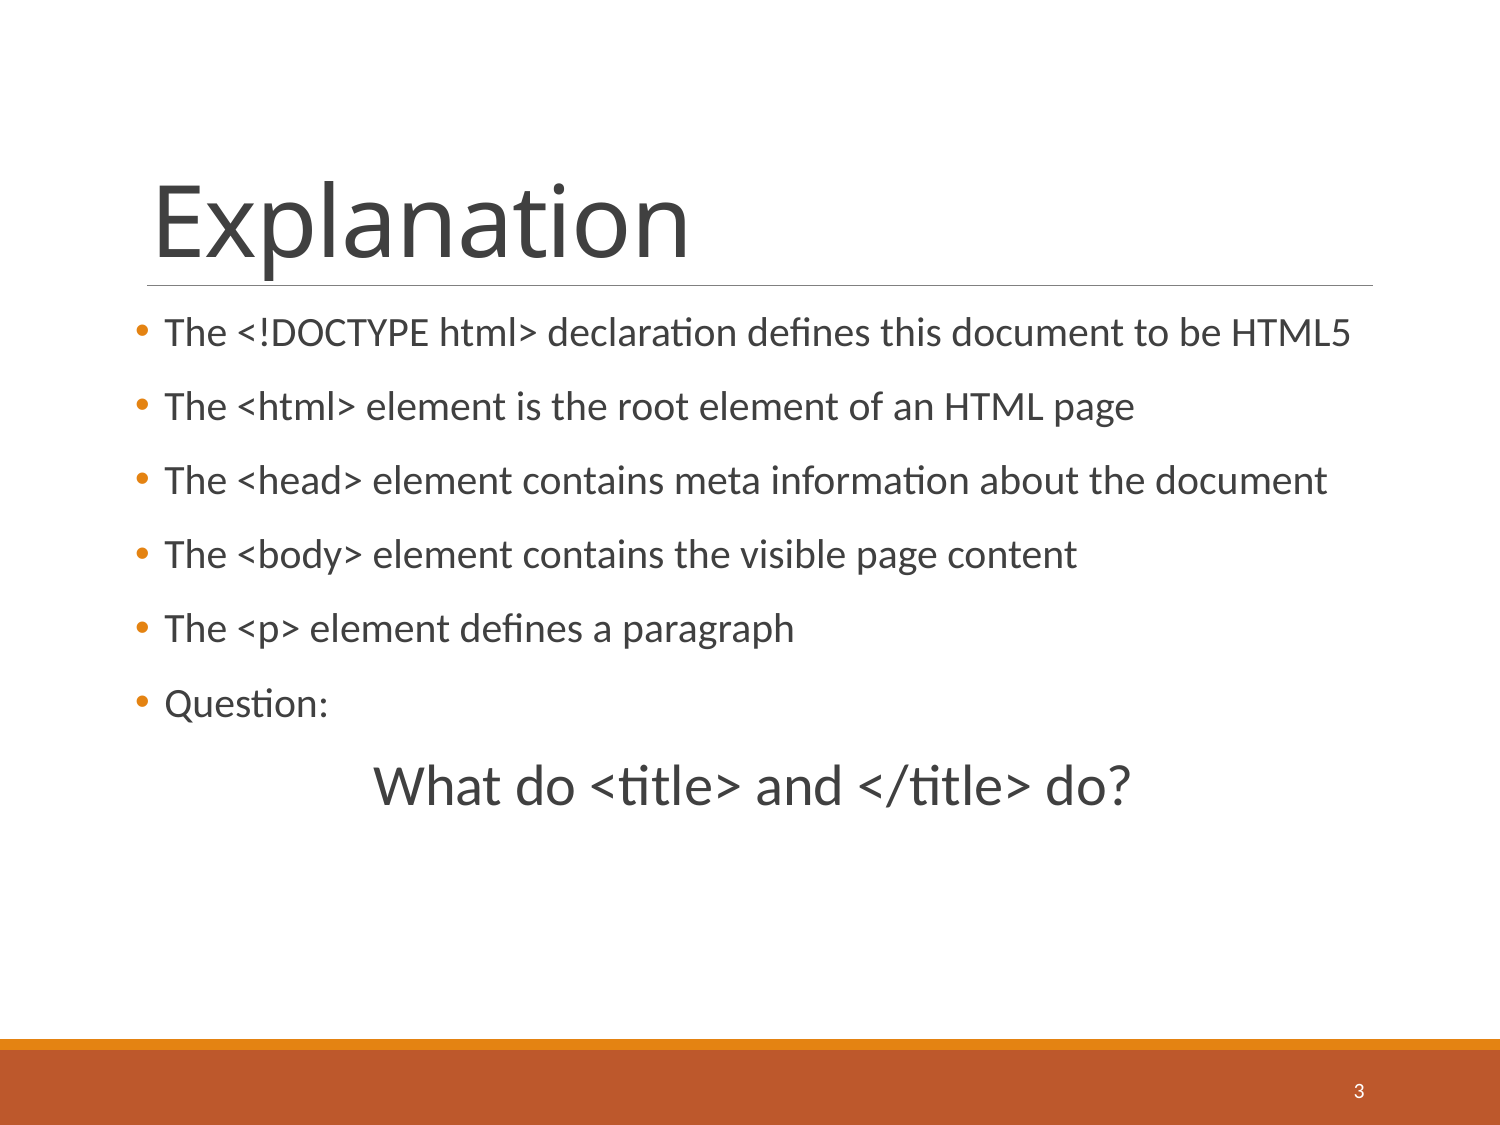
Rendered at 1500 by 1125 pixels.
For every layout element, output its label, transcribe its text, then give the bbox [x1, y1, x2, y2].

list The <!DOCTYPE html> declaration defines this document to be HTML5 The <html> element is the root element of an HTML page The <head> element contains meta information about the document The <body> element contains the visible page content The <p> element defines a paragraph Question: What do <title> and </title> do? [135, 302, 1373, 963]
title Explanation [135, 47, 1373, 285]
slide_number 3 [1218, 1059, 1380, 1120]
